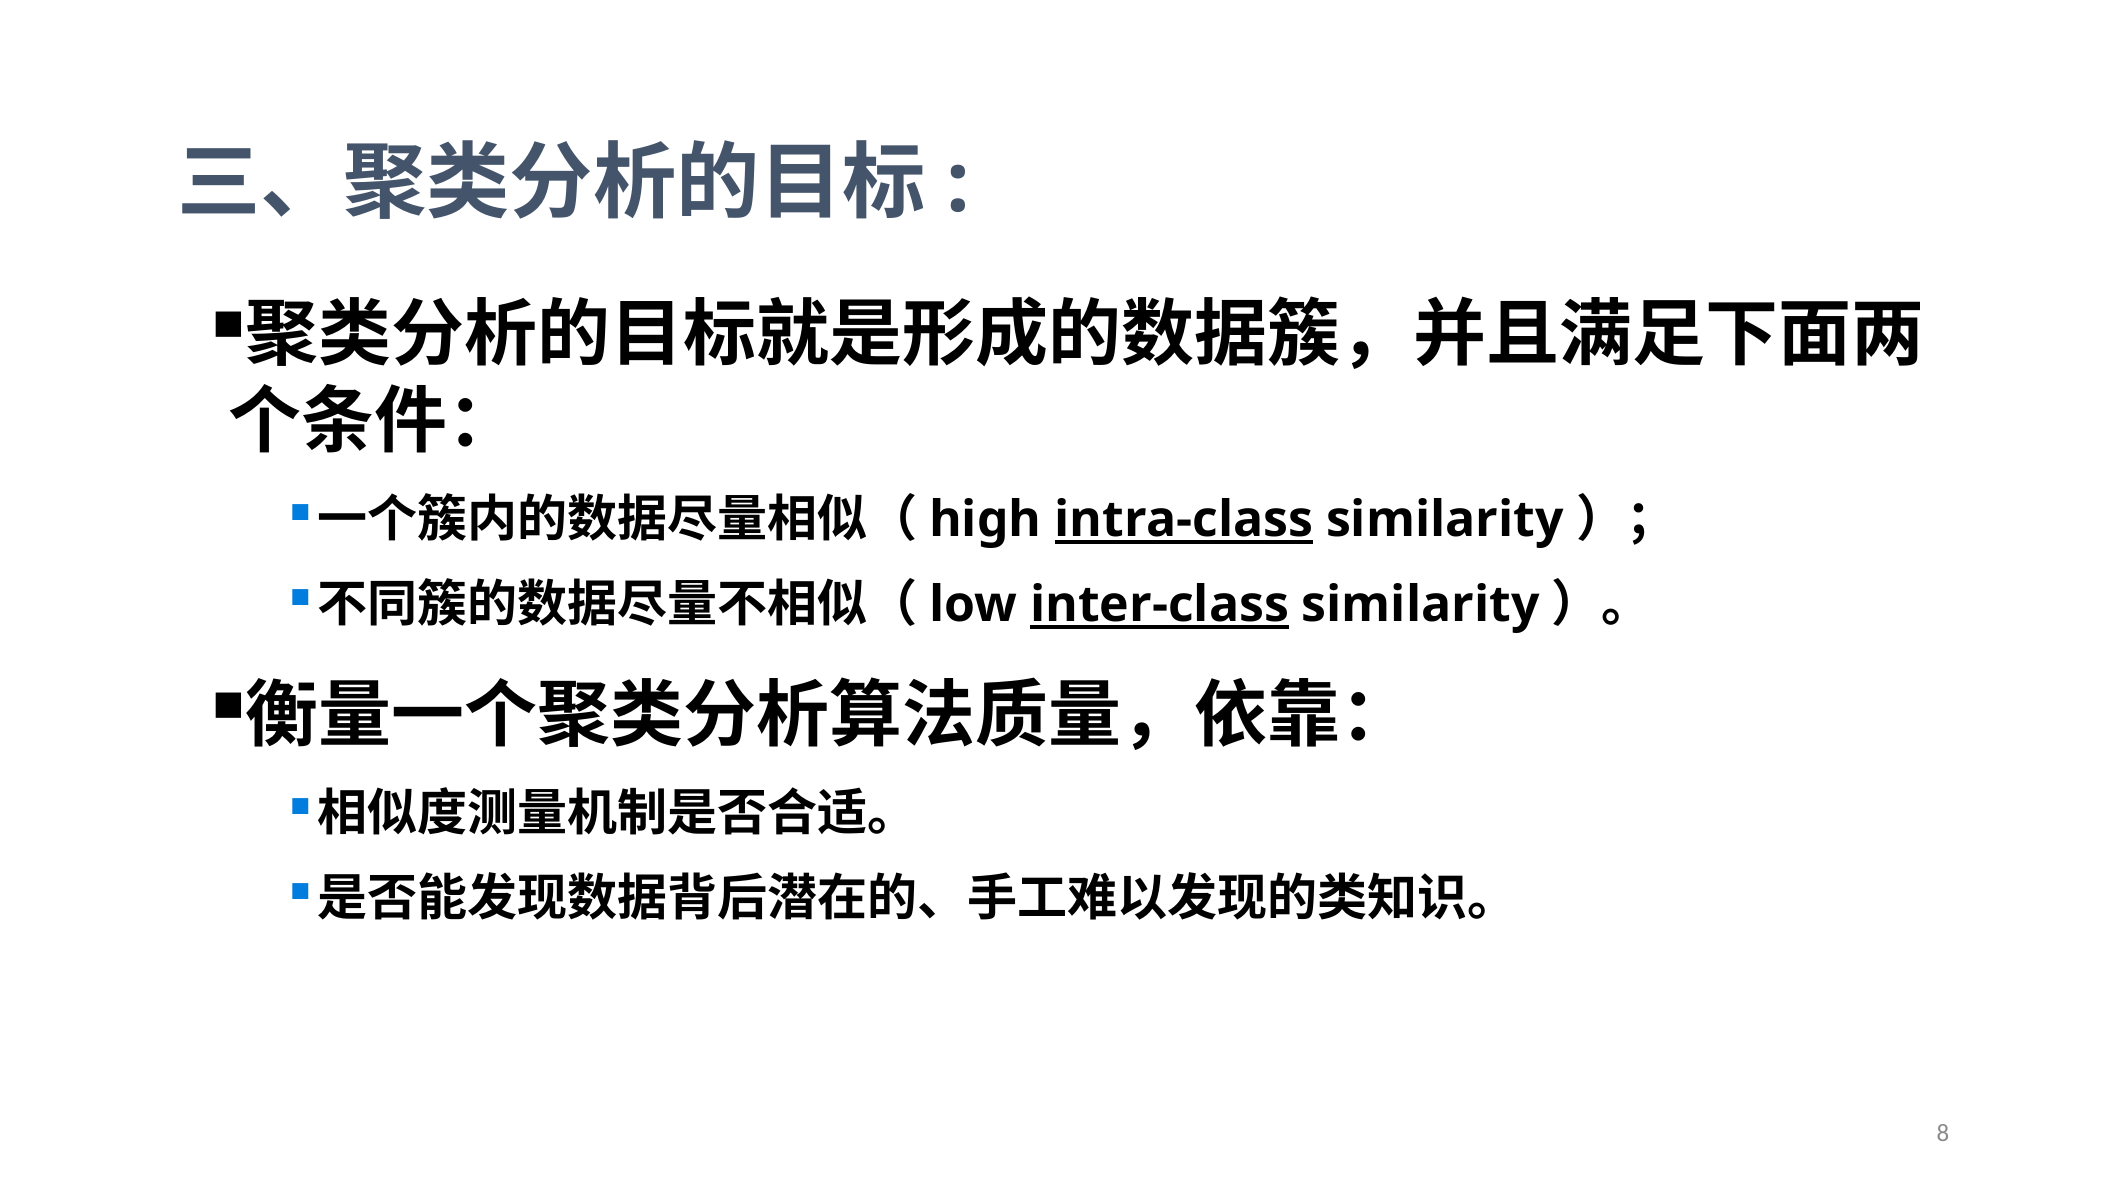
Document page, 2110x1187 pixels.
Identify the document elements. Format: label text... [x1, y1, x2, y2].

slide_number 8 [1489, 1099, 1965, 1163]
text_box 聚类分析的目标就是形成的数据簇，并且满足下面两个条件： 一个簇内的数据尽量相似（high intra-class similarity）； 不同簇的数据尽量不相似（low inter-class similarity）。 衡量一个聚类分析算法质量，依靠： 相似度测量机制是否合适。 是否能发现数据背后潜在的、手工难以发现的类知识。 [193, 276, 2004, 935]
text_box 三、聚类分析的目标: [158, 131, 1793, 238]
